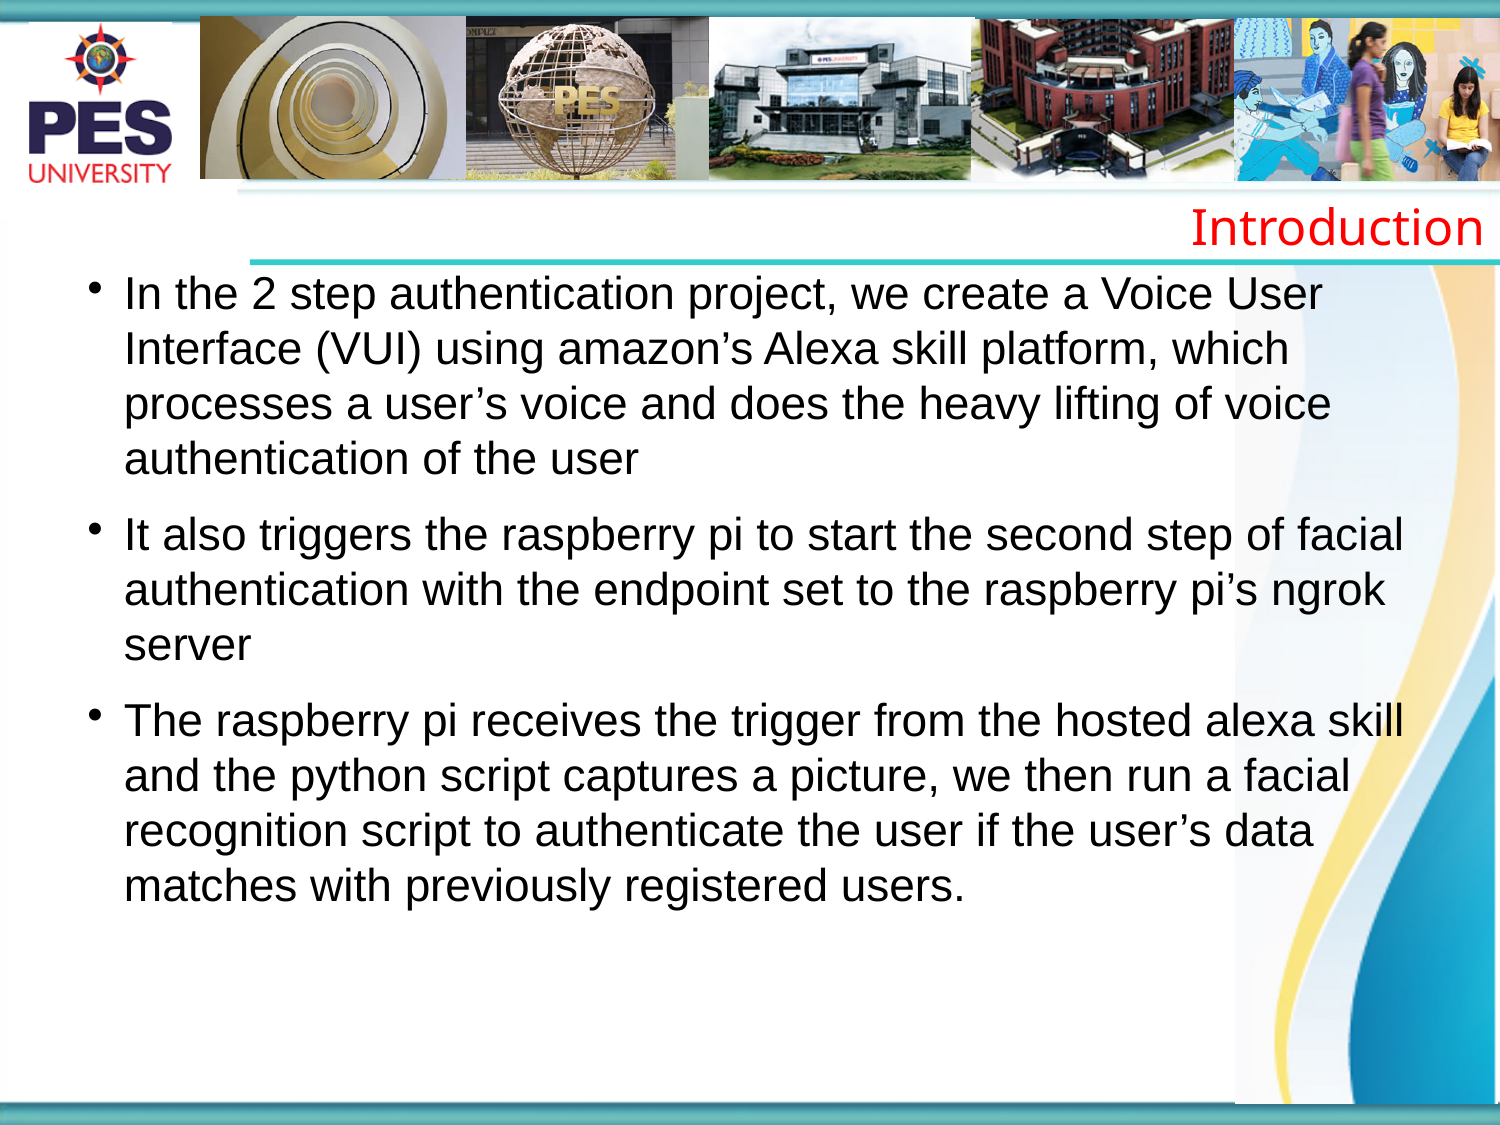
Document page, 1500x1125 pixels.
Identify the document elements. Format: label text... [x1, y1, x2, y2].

text_box [49, 299, 1437, 1075]
picture [0, 0, 1500, 187]
picture [0, 220, 1500, 1125]
text_box [75, 44, 1425, 233]
text_box Introduction [225, 187, 1500, 263]
text_box In the 2 step authentication project, we create a Voice User Interface (VUI) using amazon’s Alexa skill platform, which processes a user’s voice and does the heavy lifting of voice authentication of the user It also triggers the raspberry pi to start the second step of facial authentication with the endpoint set to the raspberry pi’s ngrok server The raspberry pi receives the trigger from the hosted alexa skill and the python script captures a picture, we then run a facial recognition script to authenticate the user if the user’s data matches with previously registered users. [75, 263, 1425, 916]
